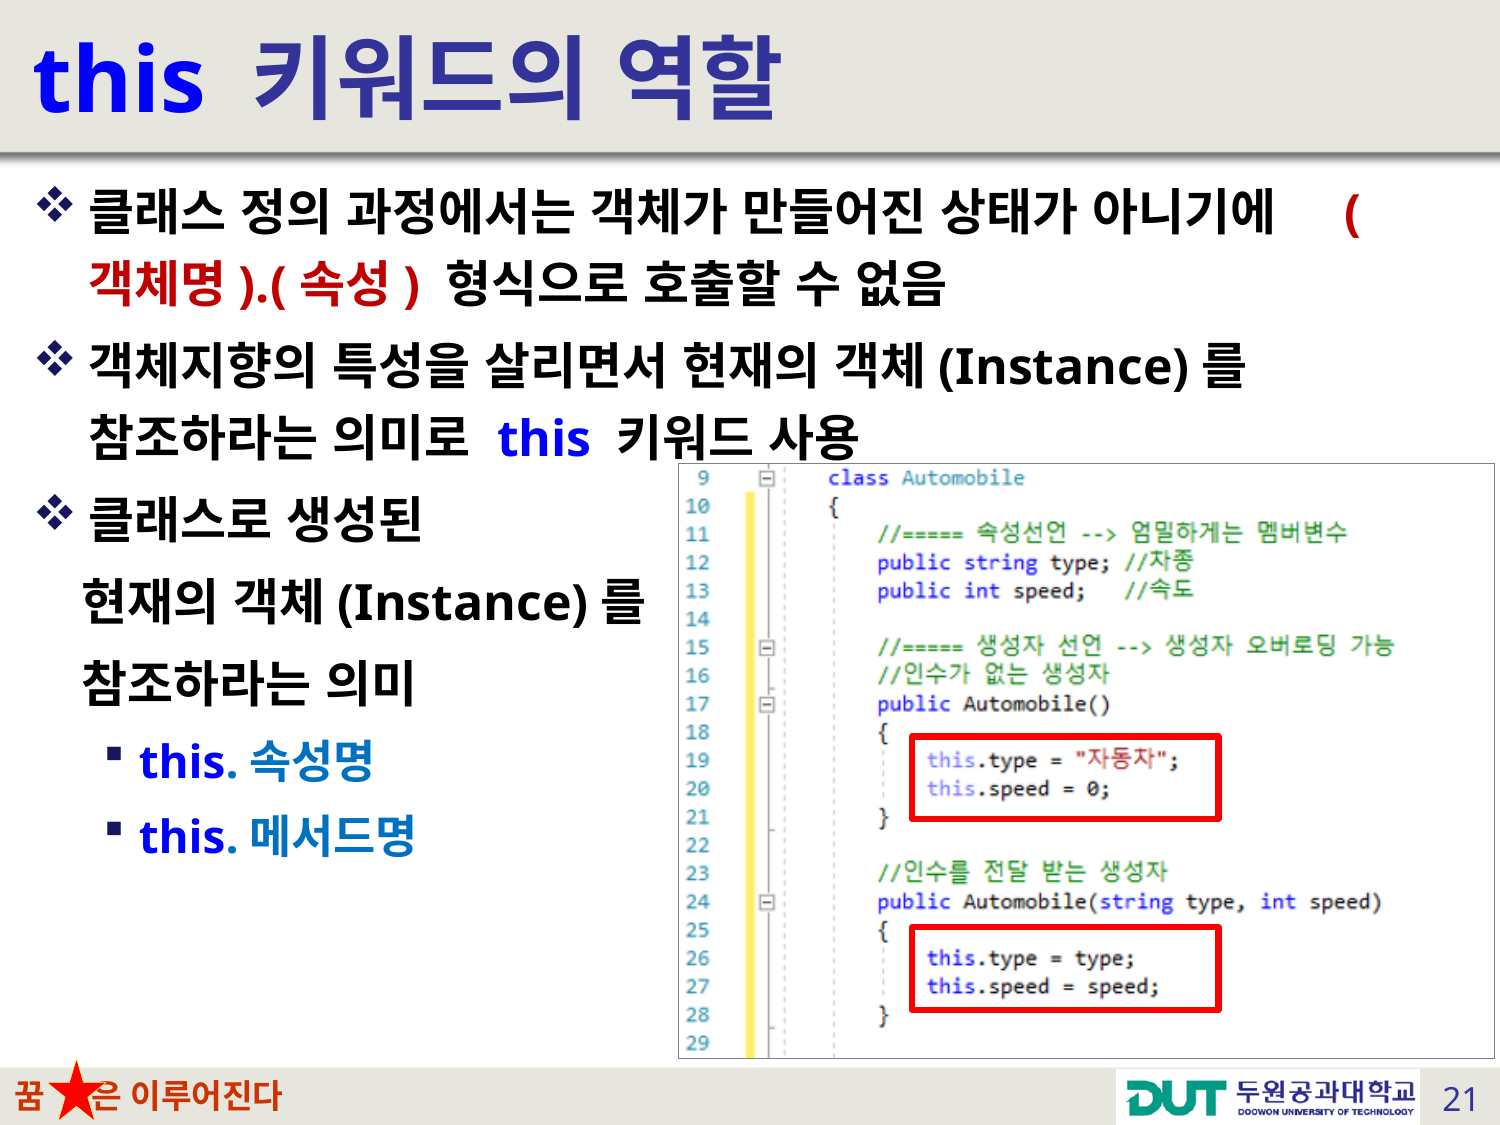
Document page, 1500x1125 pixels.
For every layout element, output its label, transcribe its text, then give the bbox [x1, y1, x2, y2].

title this 키워드의 역할 [17, 8, 1483, 142]
picture [0, 1066, 1500, 1125]
picture [0, 0, 1500, 173]
list 클래스 정의 과정에서는 객체가 만들어진 상태가 아니기에 (객체명).(속성) 형식으로 호출할 수 없음 객체지향의 특성을 살리면서 현재의 객체(Instance)를 참조하라는 의미로 this 키워드 사용 클래스로 생성된 현재의 객체(Instance)를 참조하라는 의미 this.속성명 this.메서드명 [17, 160, 1483, 1077]
picture [100, 1085, 113, 1090]
picture [678, 463, 1495, 1059]
